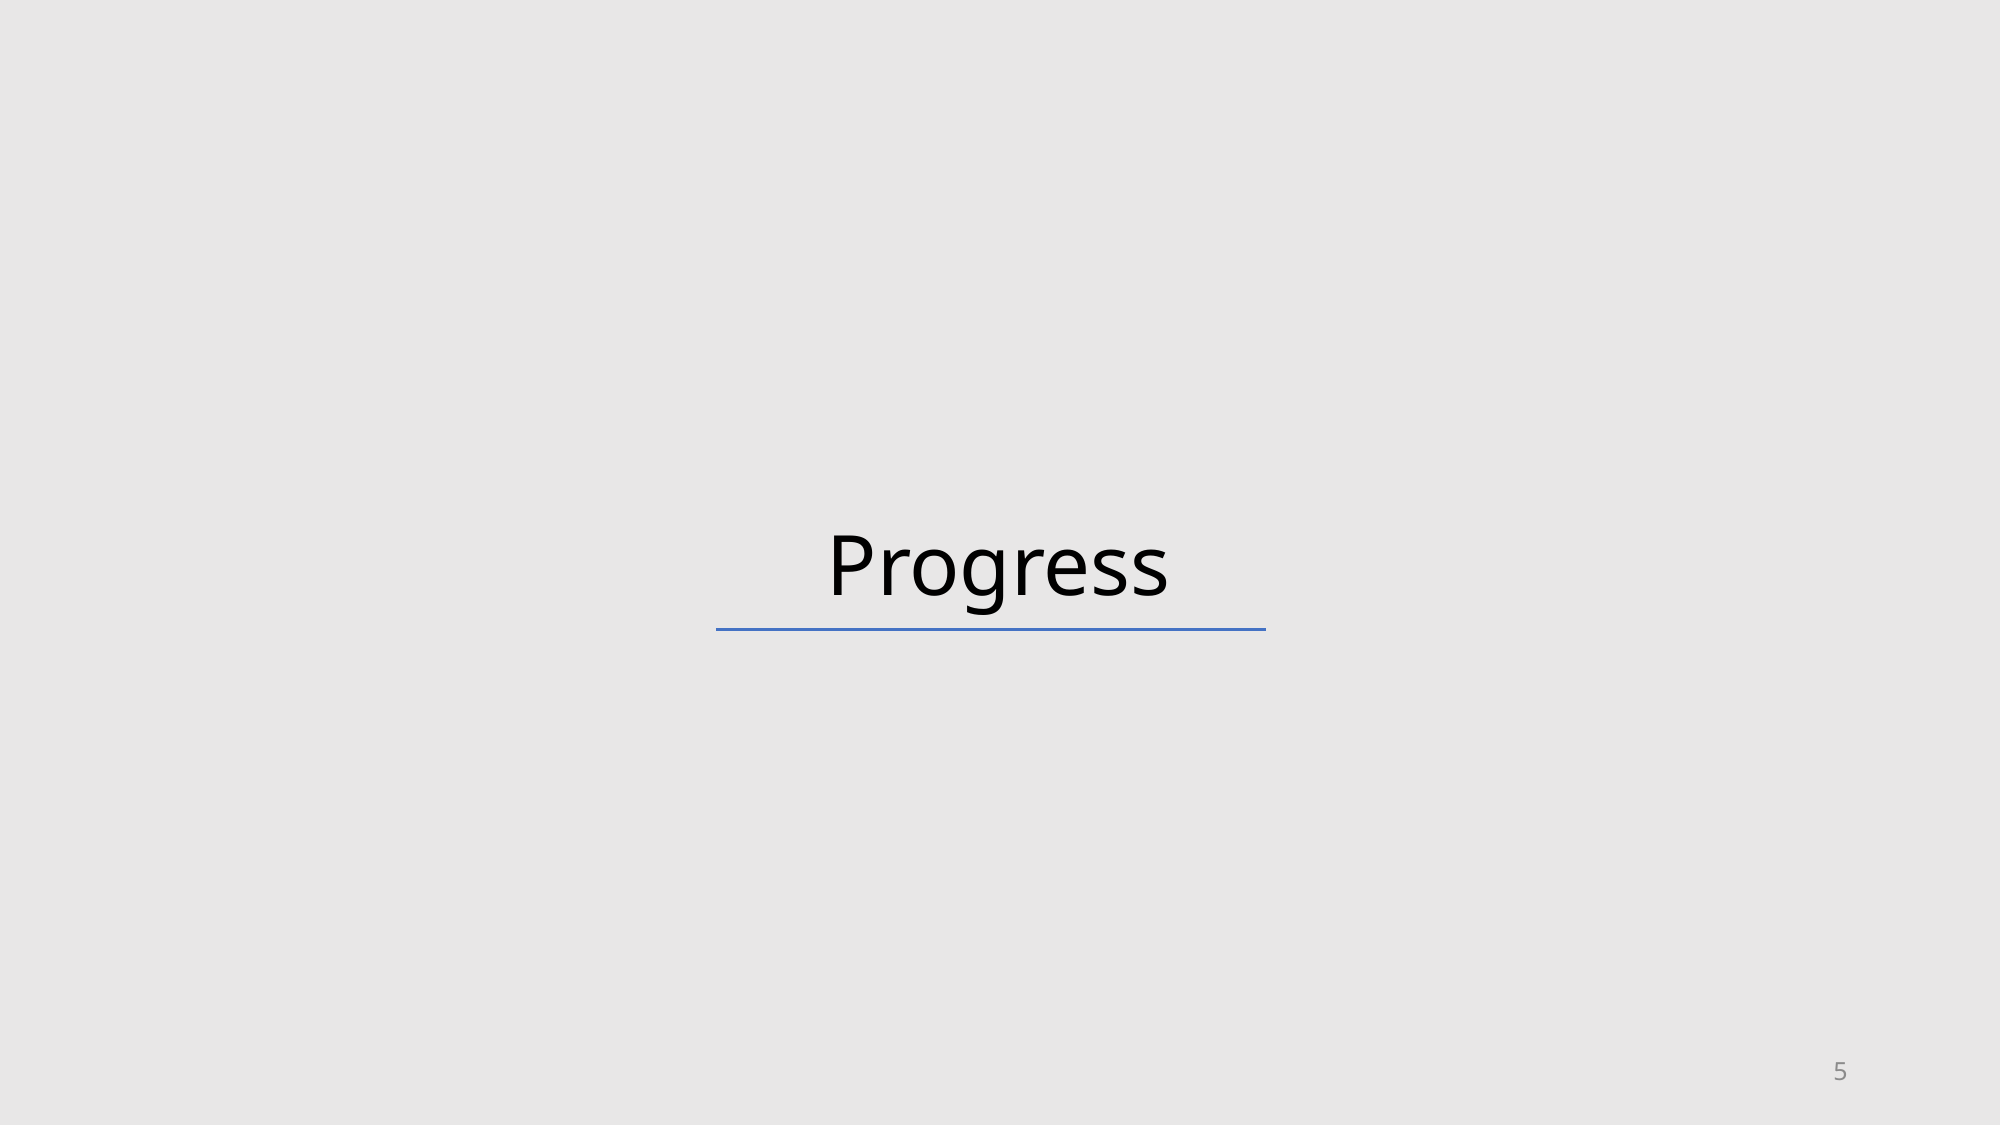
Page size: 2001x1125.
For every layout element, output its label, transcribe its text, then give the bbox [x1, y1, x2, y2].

slide_number 5 [1412, 1042, 1863, 1103]
text_box Progress [658, 504, 1340, 620]
